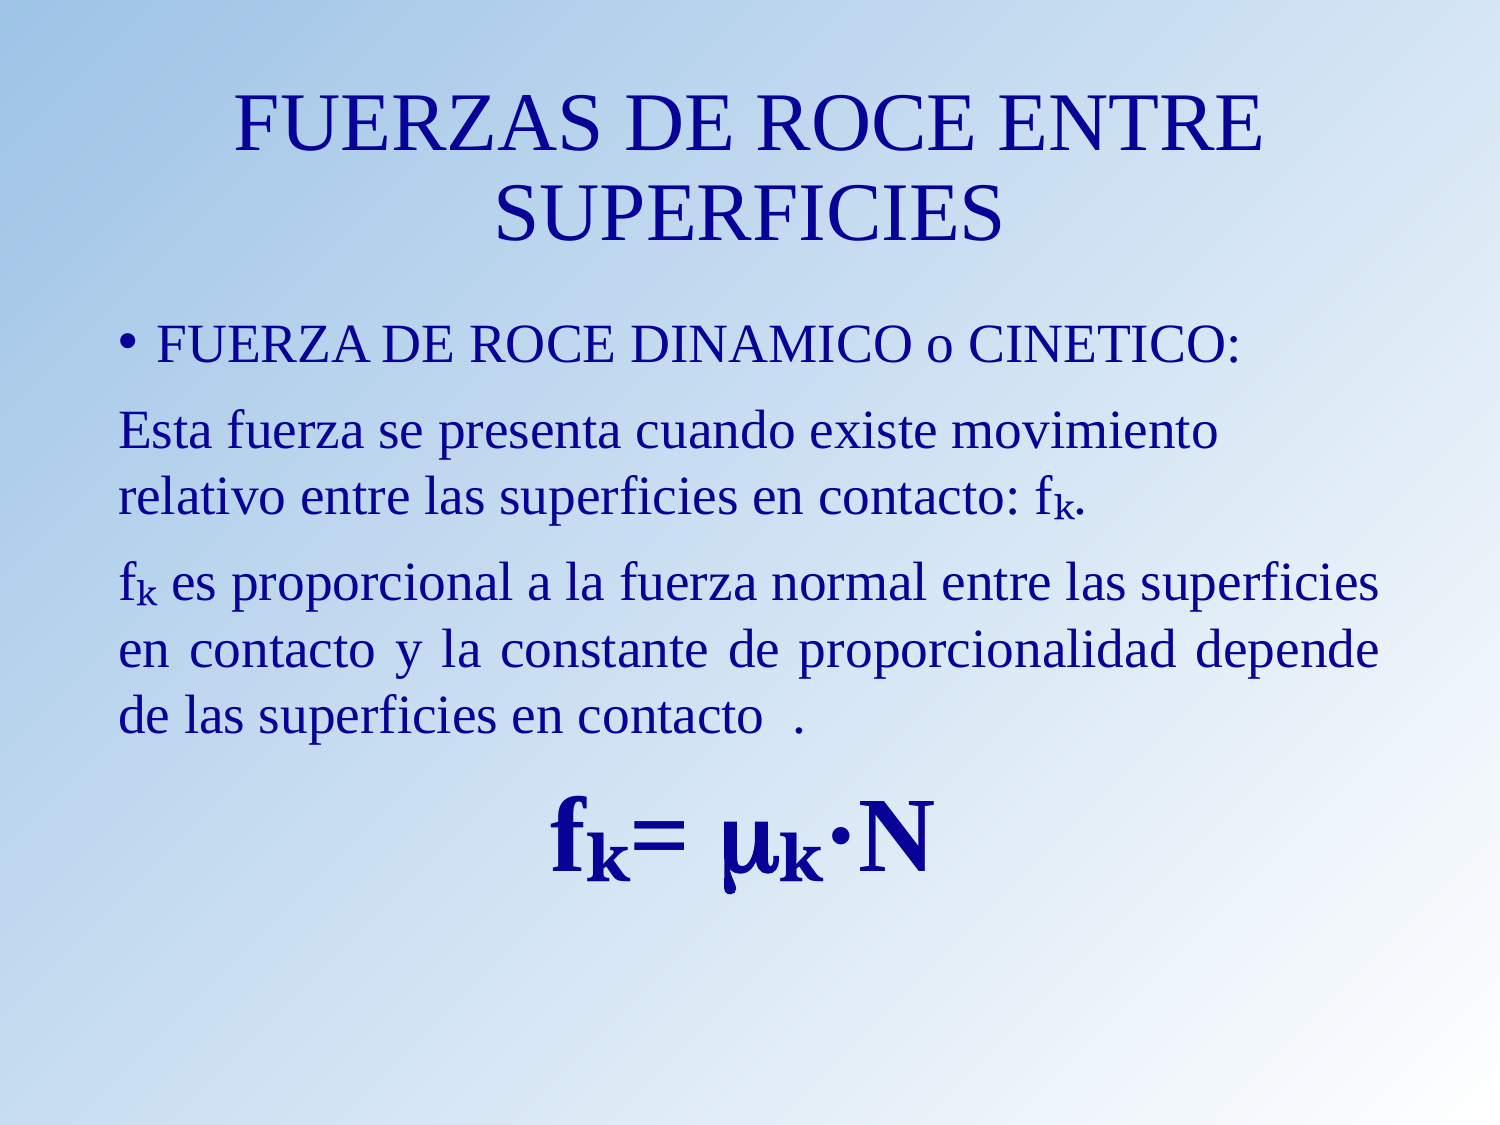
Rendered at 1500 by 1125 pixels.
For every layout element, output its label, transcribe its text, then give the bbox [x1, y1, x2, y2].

list FUERZA DE ROCE DINAMICO o CINETICO: Esta fuerza se presenta cuando existe movimiento relativo entre las superficies en contacto: fₖ. fₖ es proporcional a la fuerza normal entre las superficies en contacto y la constante de proporcionalidad depende de las superficies en contacto . fₖ= mₖ·N [103, 299, 1397, 1014]
title FUERZAS DE ROCE ENTRE SUPERFICIES [103, 59, 1397, 278]
